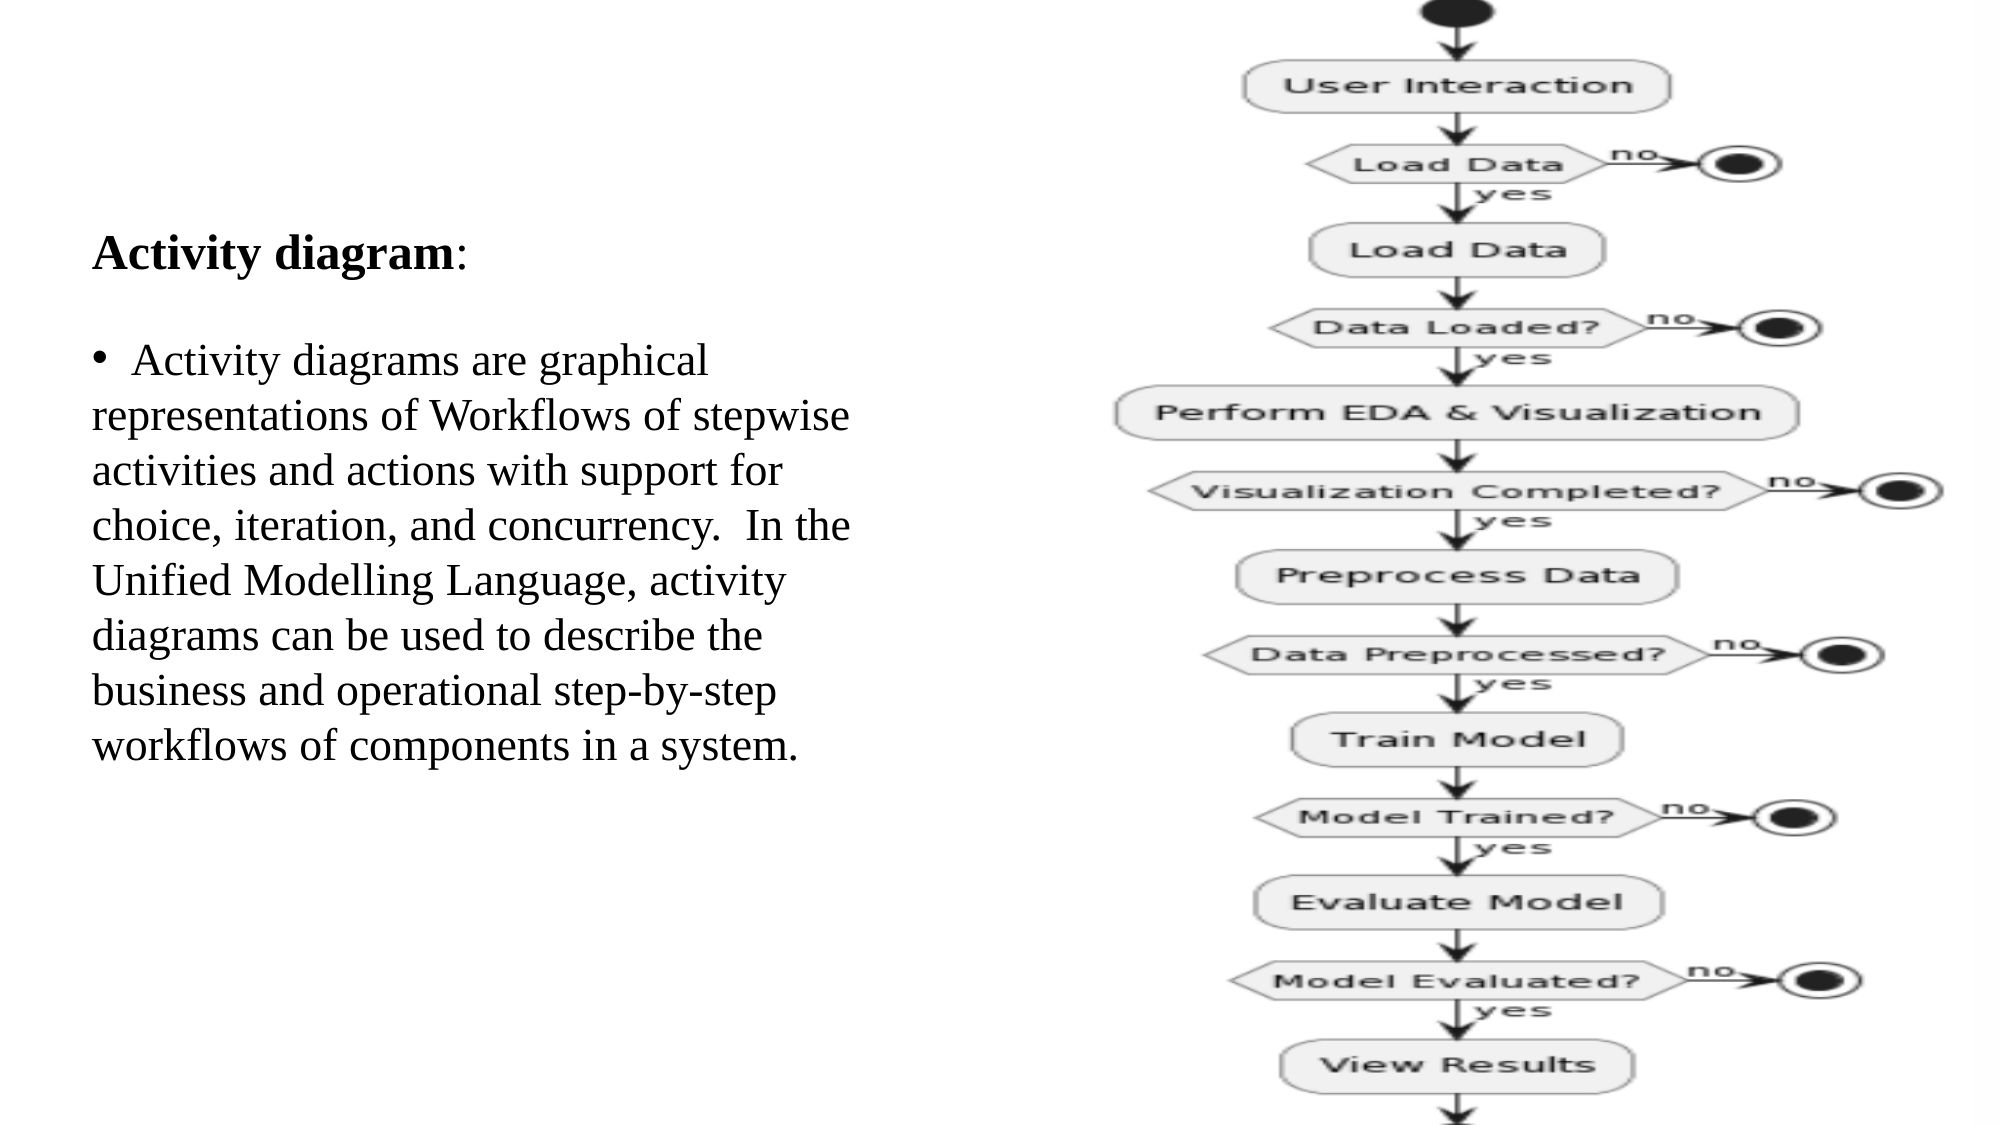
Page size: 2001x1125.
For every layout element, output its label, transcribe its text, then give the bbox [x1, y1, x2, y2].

picture [1090, 0, 2000, 1125]
text_box Activity diagram: Activity diagrams are graphical representations of Workflows of stepwise activities and actions with support for choice, iteration, and concurrency. In the Unified Modelling Language, activity diagrams can be used to describe the business and operational step-by-step workflows of components in a system. [77, 212, 926, 777]
